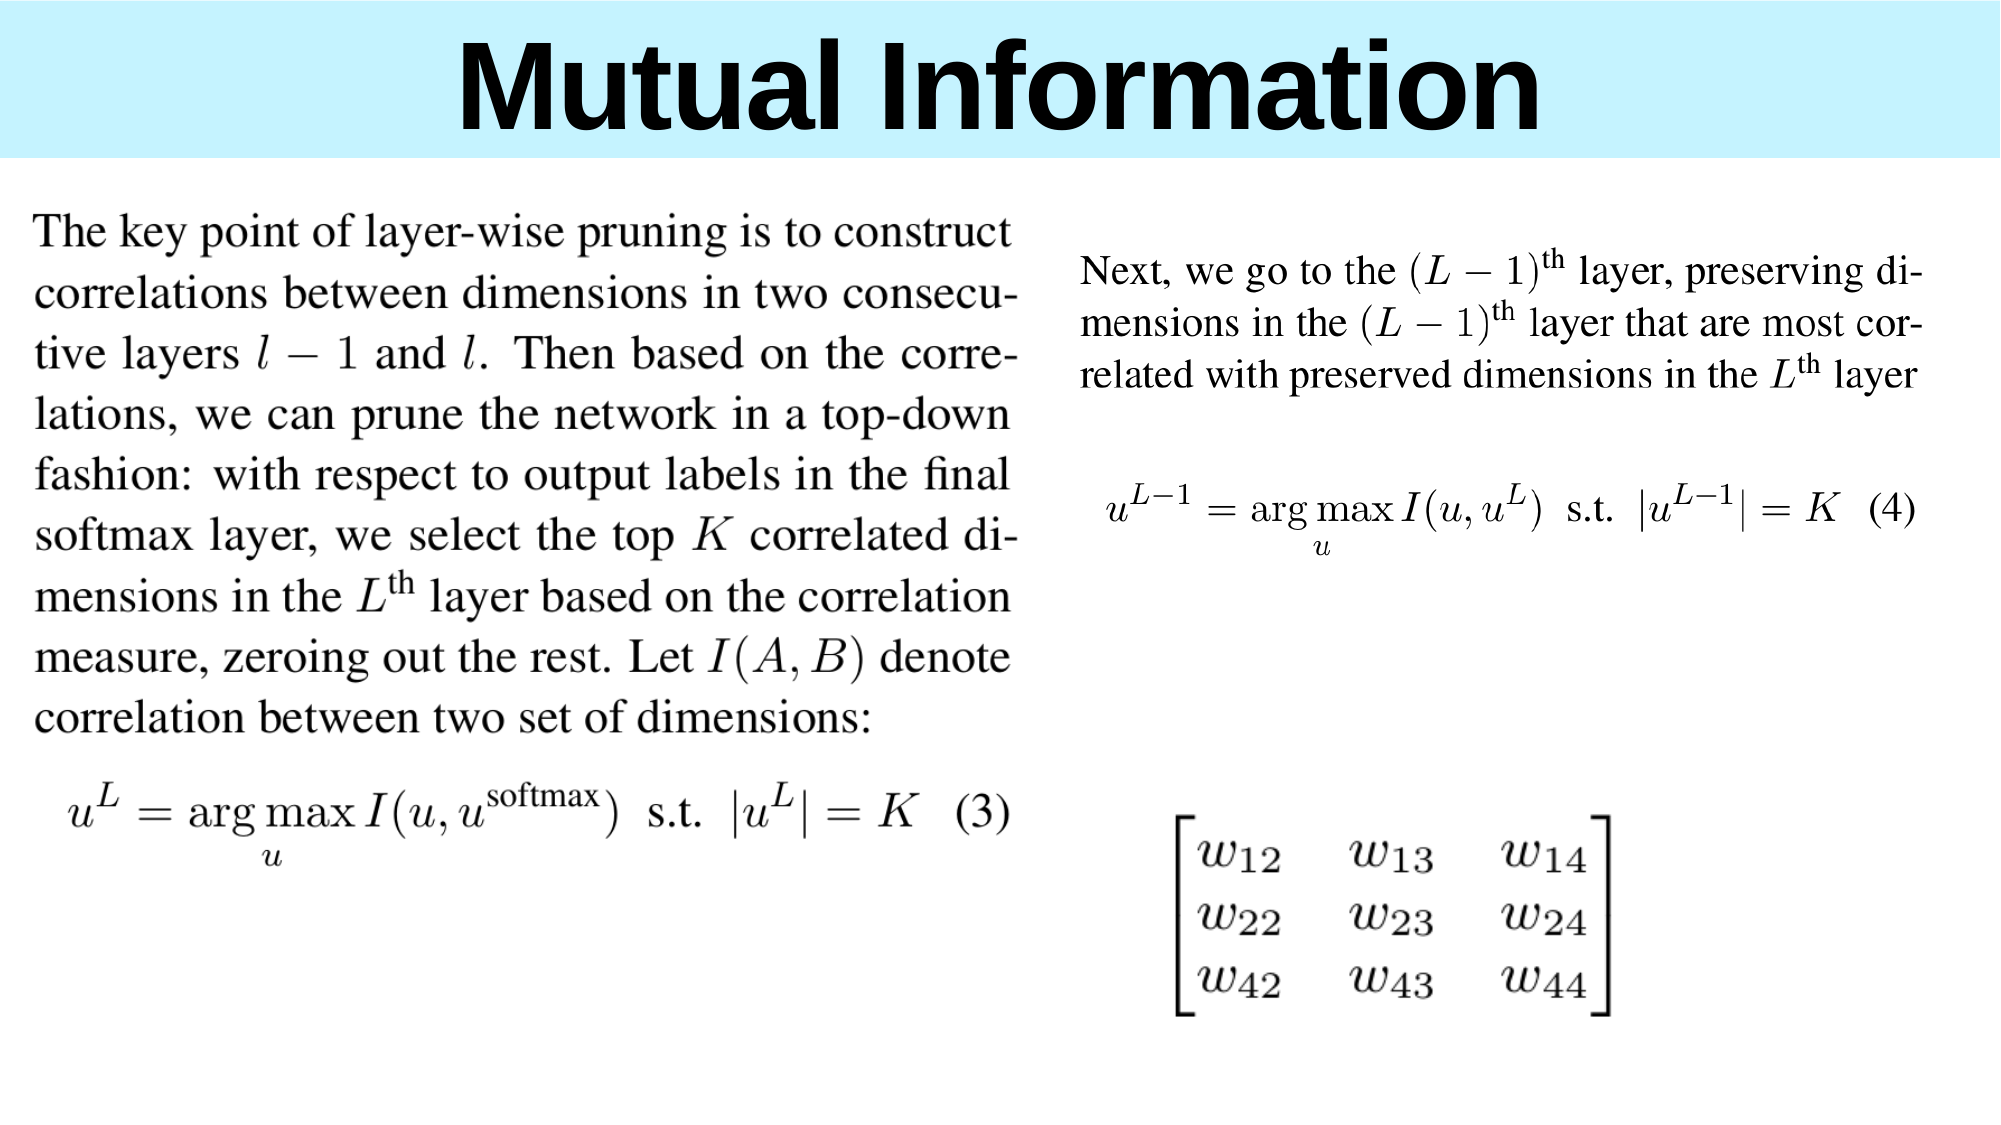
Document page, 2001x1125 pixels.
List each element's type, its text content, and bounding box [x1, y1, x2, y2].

text_box Mutual Information [0, 0, 2000, 158]
picture [1151, 791, 1641, 1031]
picture [22, 186, 1033, 878]
picture [1070, 237, 1929, 563]
